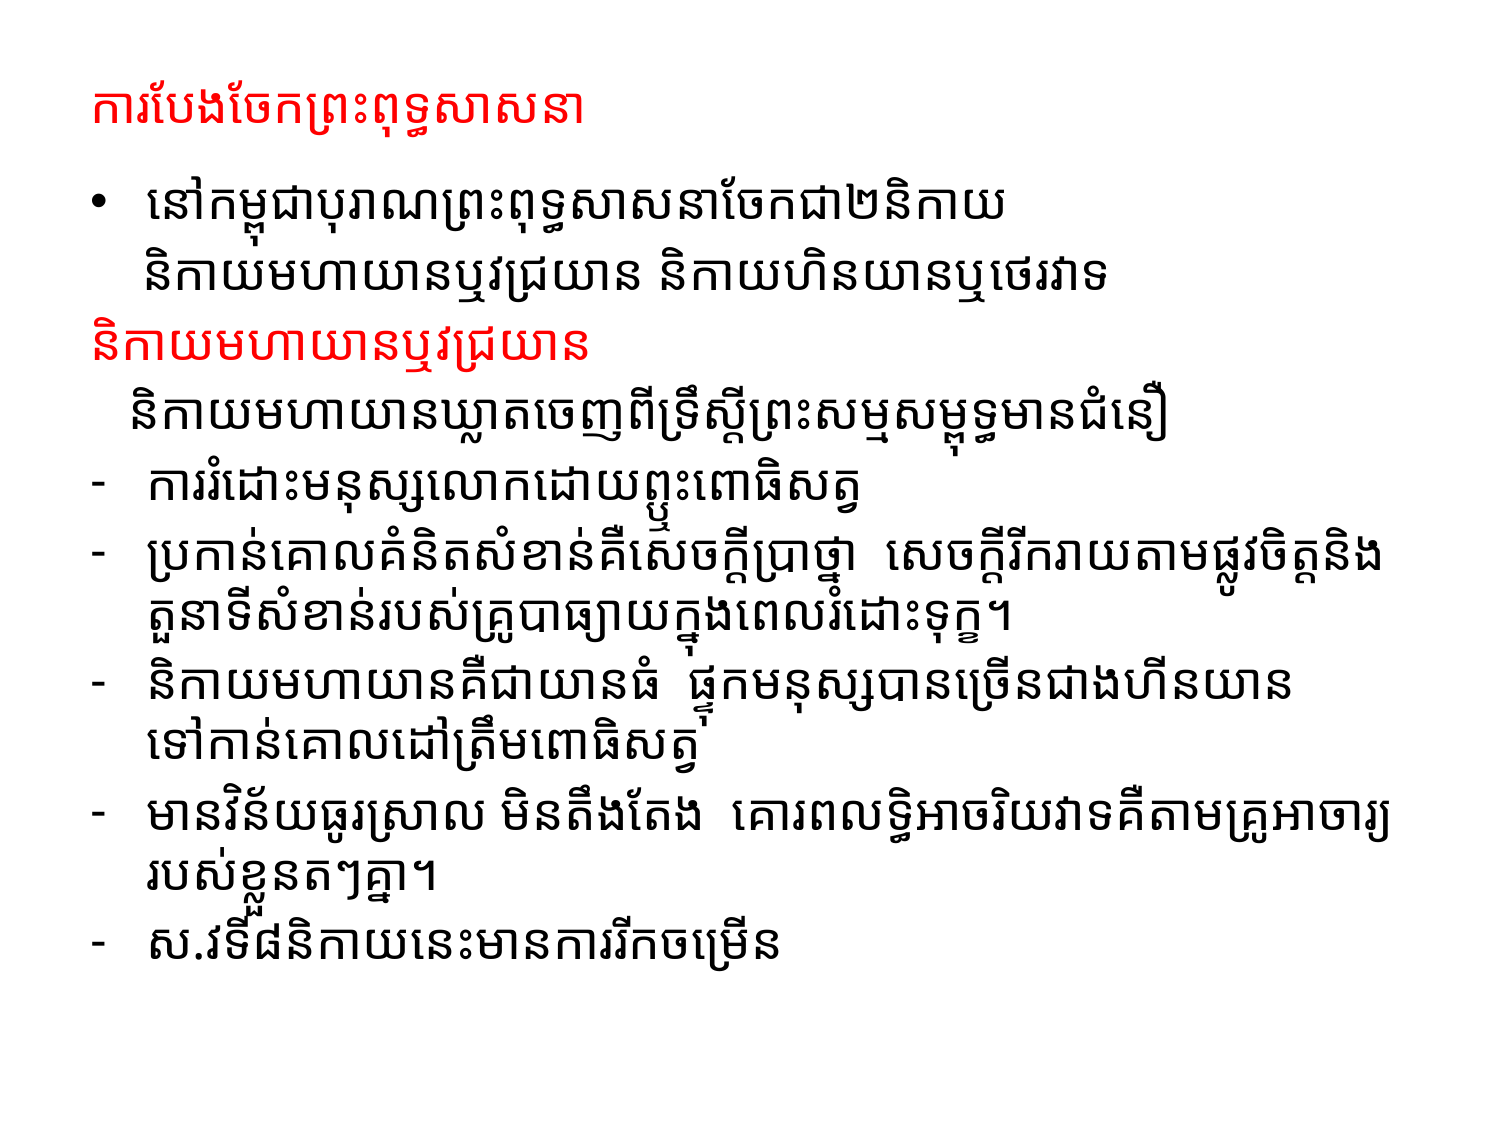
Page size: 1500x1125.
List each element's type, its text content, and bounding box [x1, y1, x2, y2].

list នៅកម្ពុជាបុរាណព្រះពុទ្ធសាសនាចែកជា២និកាយ និកាយមហាយានឬវជ្រយាន និកាយហិនយានឬថេរវាទ និកាយមហាយានឬវជ្រយាន និកាយមហាយានឃ្លាតចេញពីទ្រឹស្តីព្រះសម្មសម្ពុទ្ធមានជំនឿ ការរំដោះមនុស្សលោកដោយព្ឬះពោធិសត្វ ប្រកាន់គោលគំនិតសំខាន់គឺសេចក្តីប្រាថ្នា សេចក្តីរីករាយតាមផ្លូវចិត្តនិងតួនាទីសំខាន់របស់គ្រូបាធ្យាយក្នុងពេលរំដោះទុក្ខ។ និកាយមហាយានគឺជាយានធំ ផ្ទុកមនុស្សបានច្រើនជាងហីនយាន ទៅកាន់គោលដៅត្រឹមពោធិសត្វ មានវិន័យធូរស្រាល មិនតឹងតែង គោរពលទ្ធិអាចរិយវាទគឺតាមគ្រូអាចារ្យរបស់ខ្លួនតៗគ្នា។ ស.វទី៨និកាយនេះមានការរីកចម្រើន [75, 162, 1425, 1088]
title ការបែងចែកព្រះពុទ្ធសាសនា [75, 45, 1425, 162]
